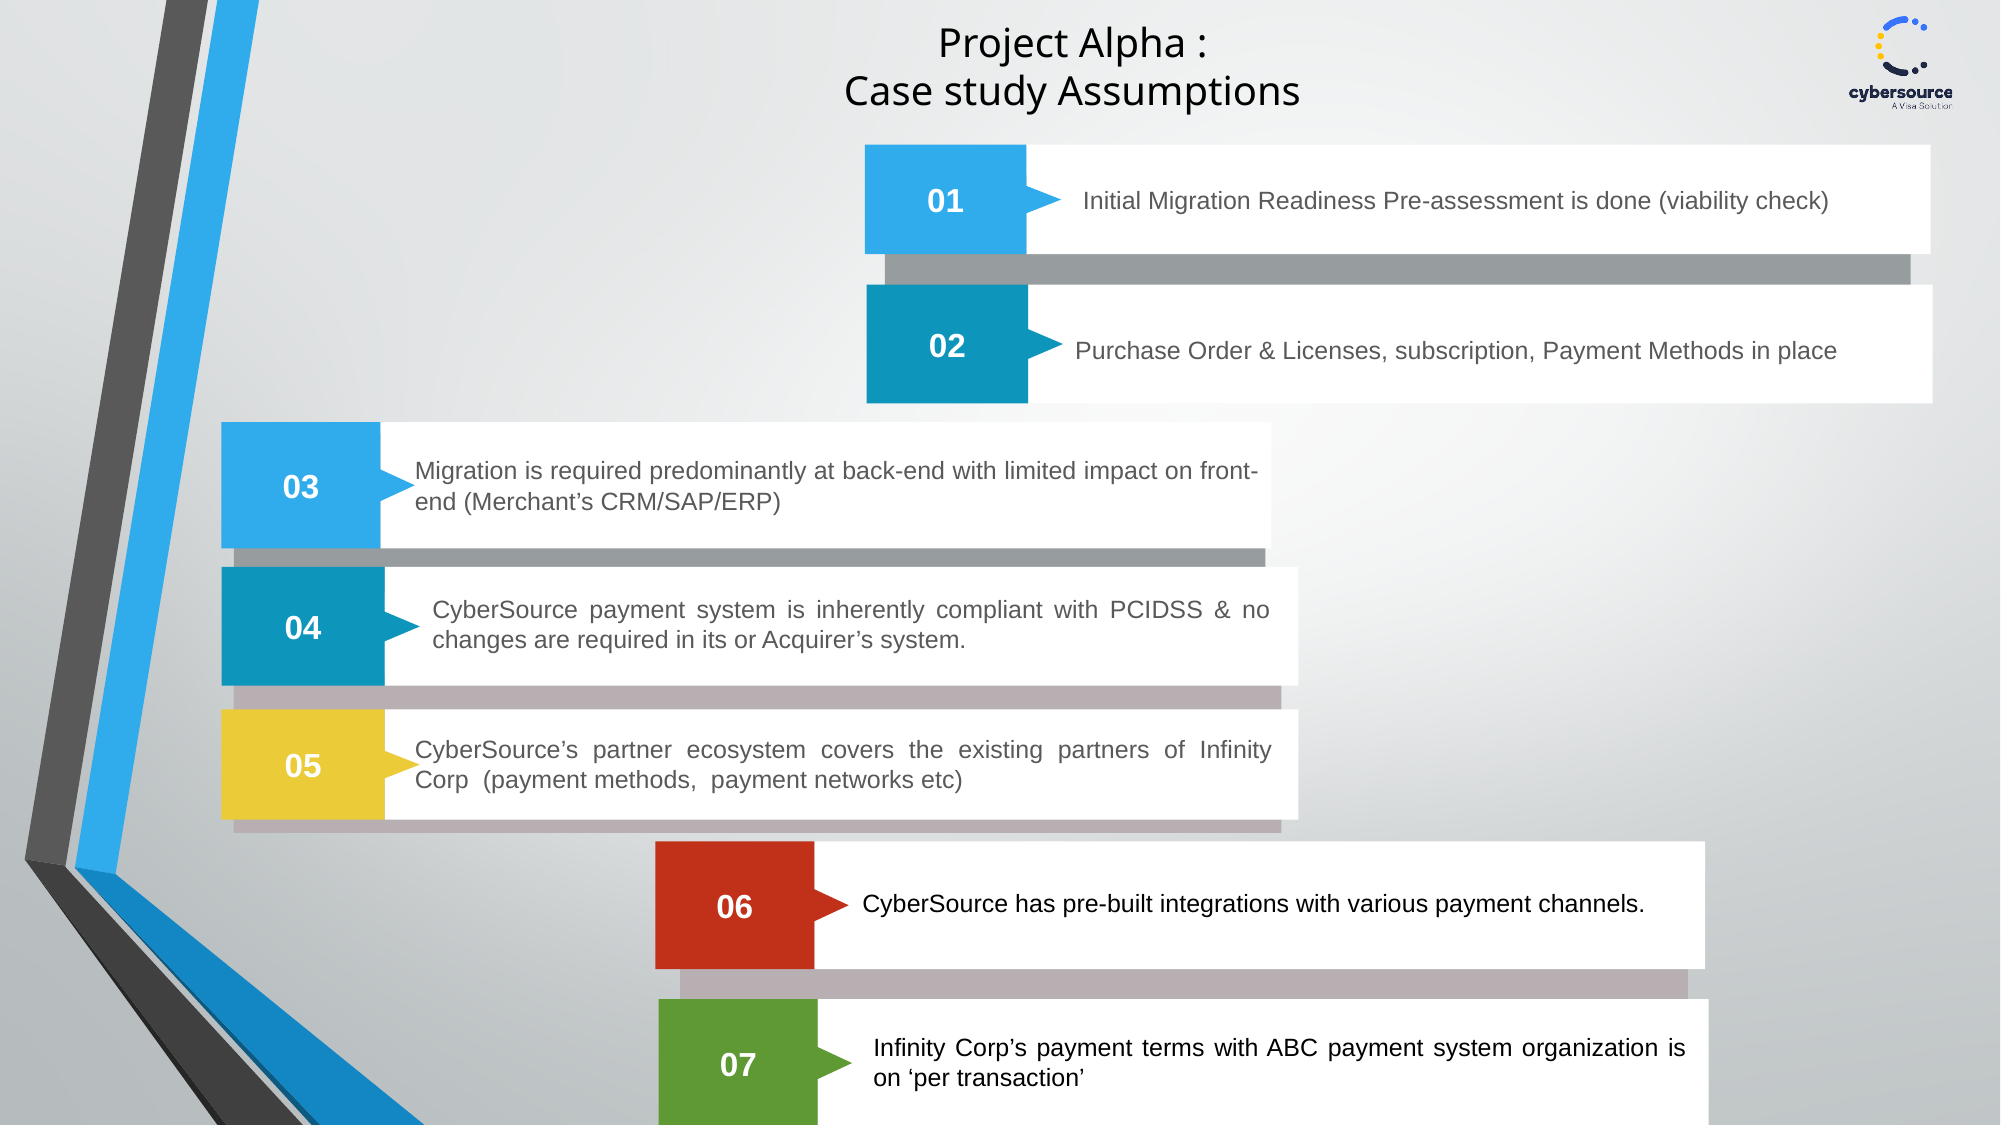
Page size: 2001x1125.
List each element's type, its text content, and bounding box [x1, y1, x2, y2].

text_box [221, 421, 1272, 549]
text_box [884, 255, 1912, 284]
text_box [680, 970, 1688, 998]
title Project Alpha : Case study Assumptions [251, 9, 1895, 121]
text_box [864, 144, 1931, 255]
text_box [658, 998, 1709, 1125]
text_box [221, 566, 1299, 687]
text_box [655, 841, 1706, 970]
text_box [233, 549, 1267, 566]
picture [1930, 16, 1953, 109]
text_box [414, 439, 1261, 524]
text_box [1060, 16, 1930, 223]
text_box [233, 687, 1282, 709]
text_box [866, 284, 1933, 404]
text_box [233, 820, 1282, 833]
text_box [221, 709, 1299, 820]
